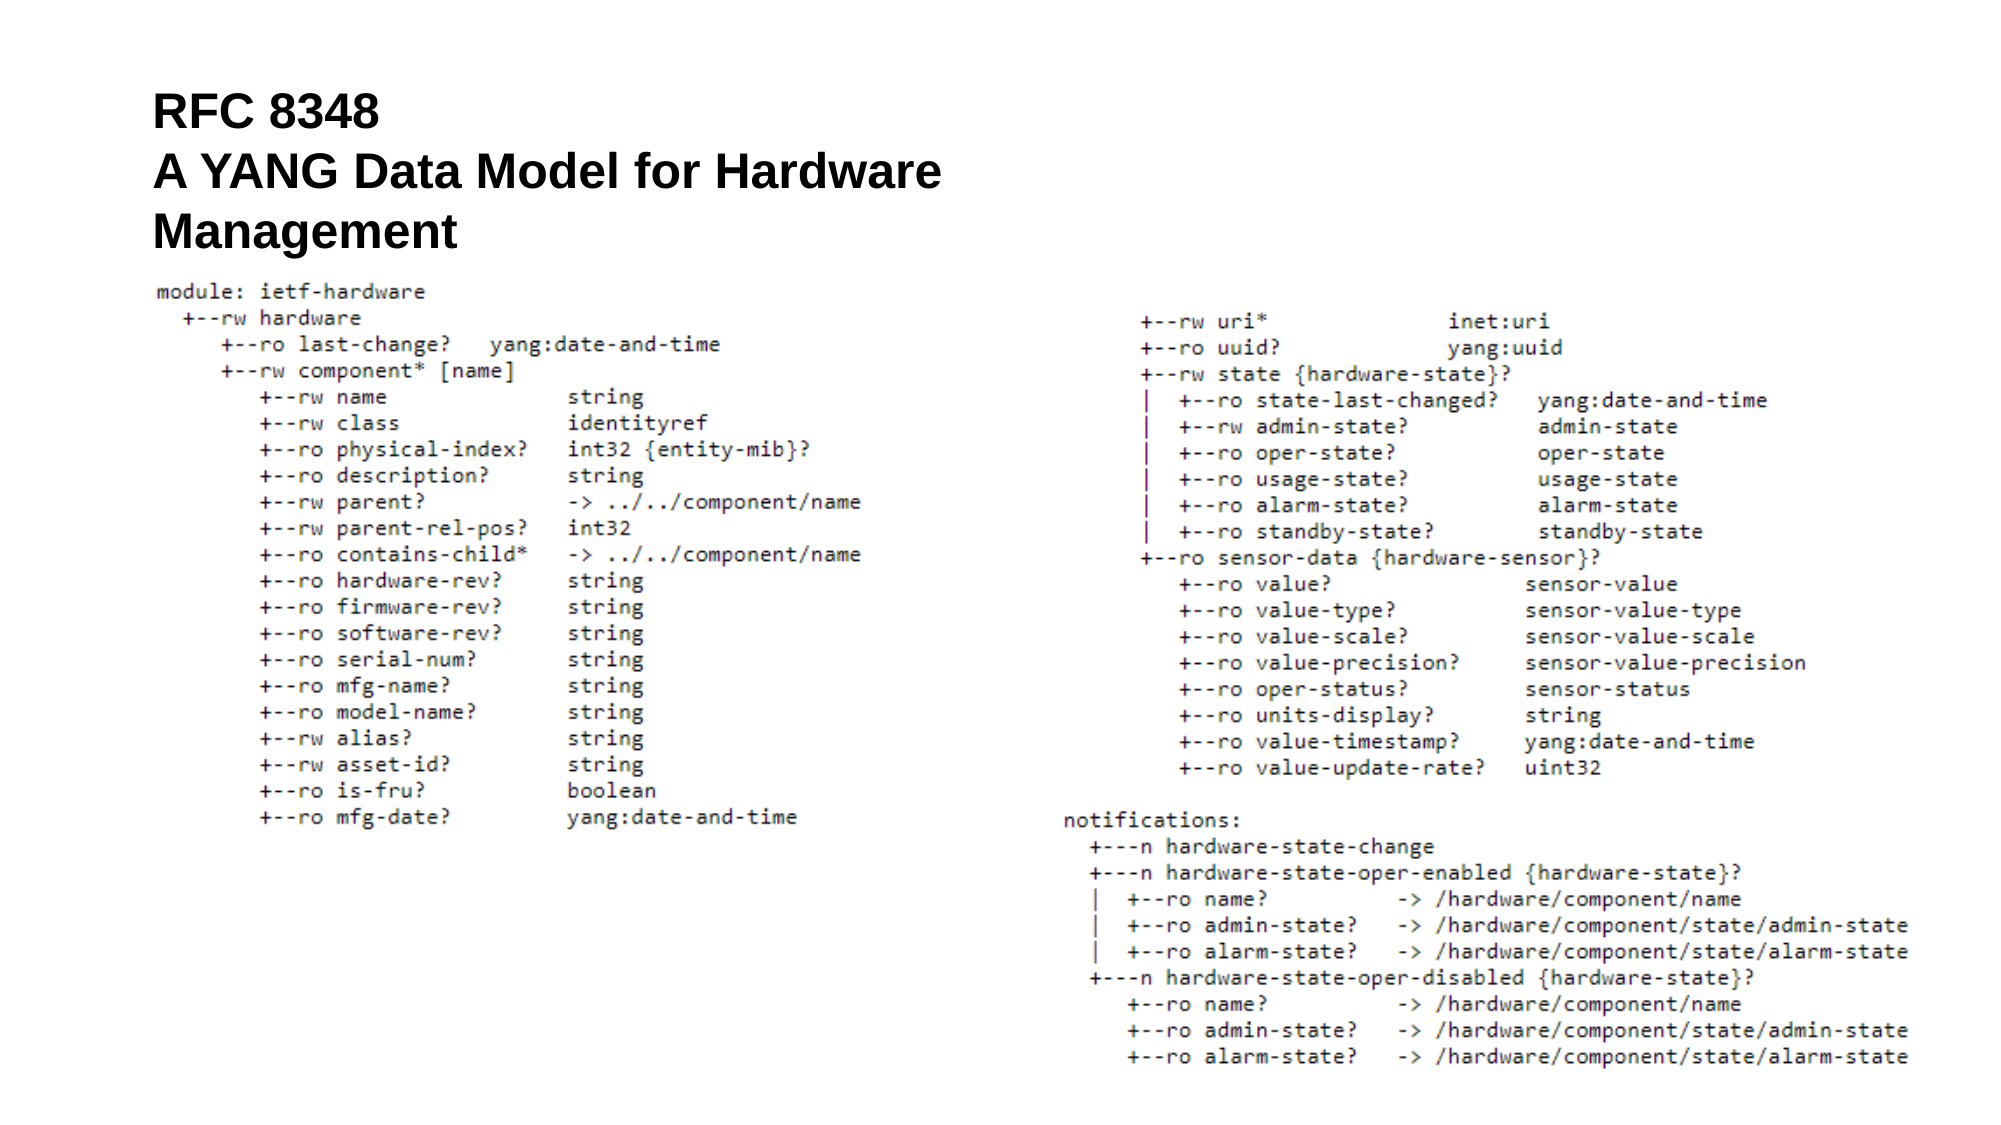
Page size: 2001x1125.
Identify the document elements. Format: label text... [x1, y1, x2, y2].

title RFC 8348 A YANG Data Model for Hardware Management [137, 74, 1175, 263]
picture [153, 278, 1924, 1083]
